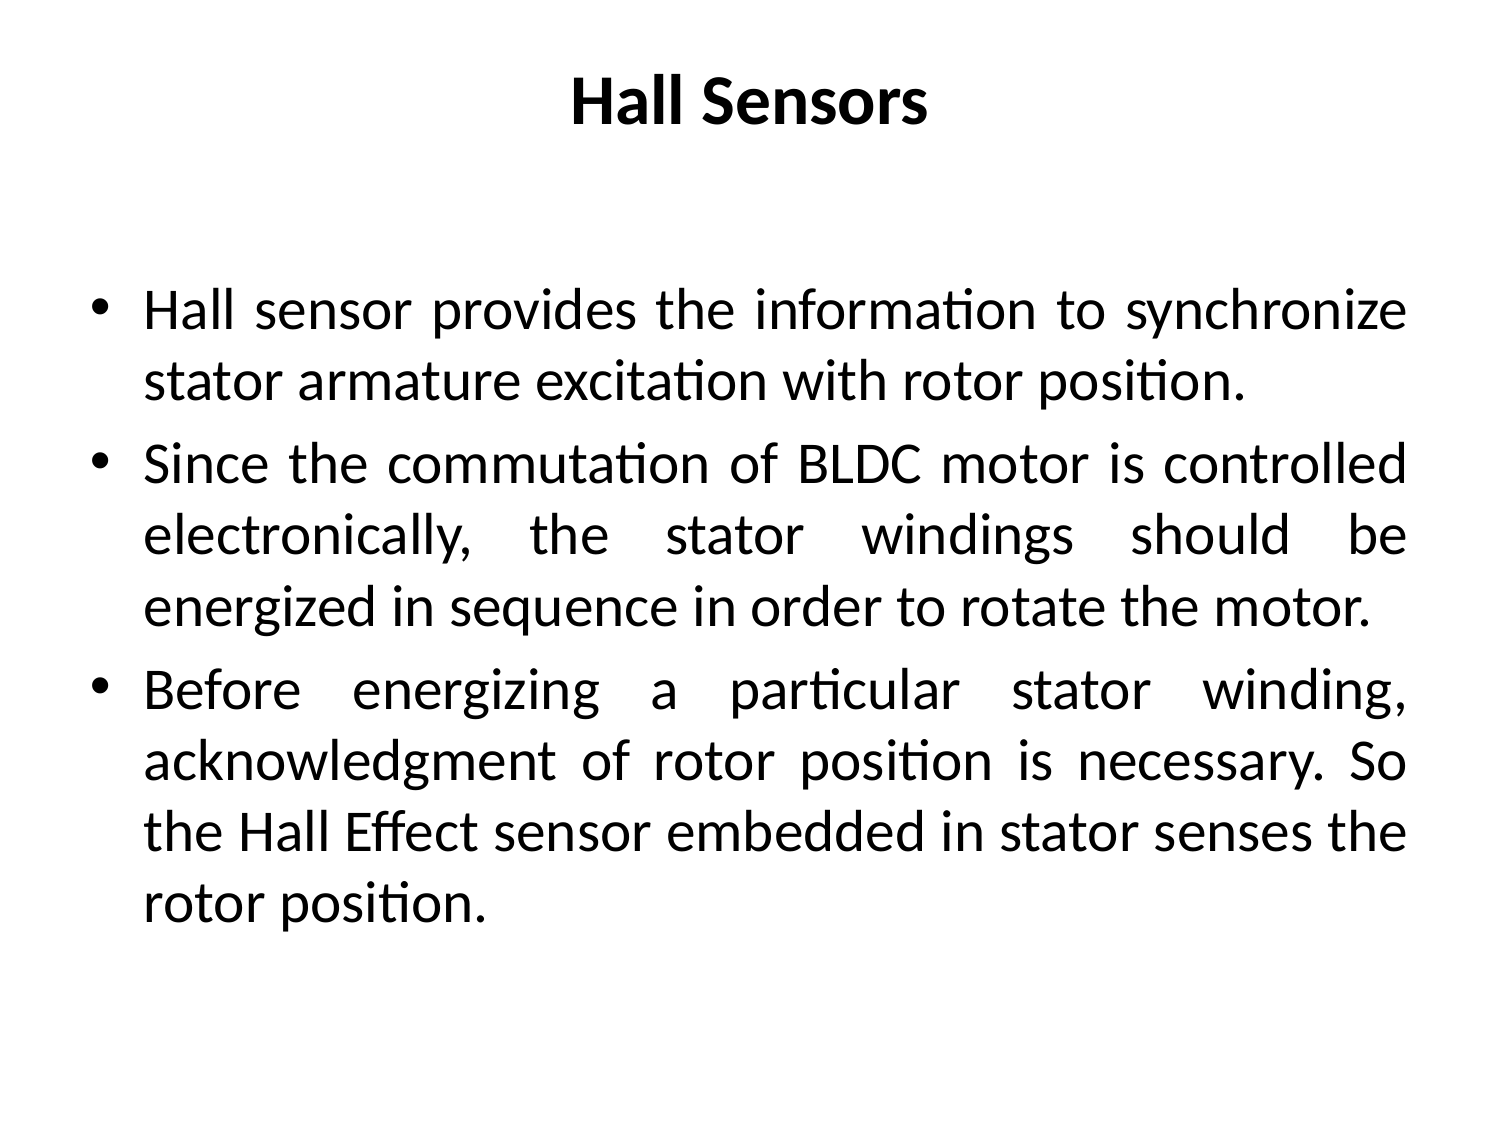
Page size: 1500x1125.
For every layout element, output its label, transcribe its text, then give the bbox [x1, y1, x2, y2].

list Hall sensor provides the information to synchronize stator armature excitation with rotor position. Since the commutation of BLDC motor is controlled electronically, the stator windings should be energized in sequence in order to rotate the motor. Before energizing a particular stator winding, acknowledgment of rotor position is necessary. So the Hall Effect sensor embedded in stator senses the rotor position. [75, 262, 1425, 1005]
title Hall Sensors [75, 45, 1425, 233]
